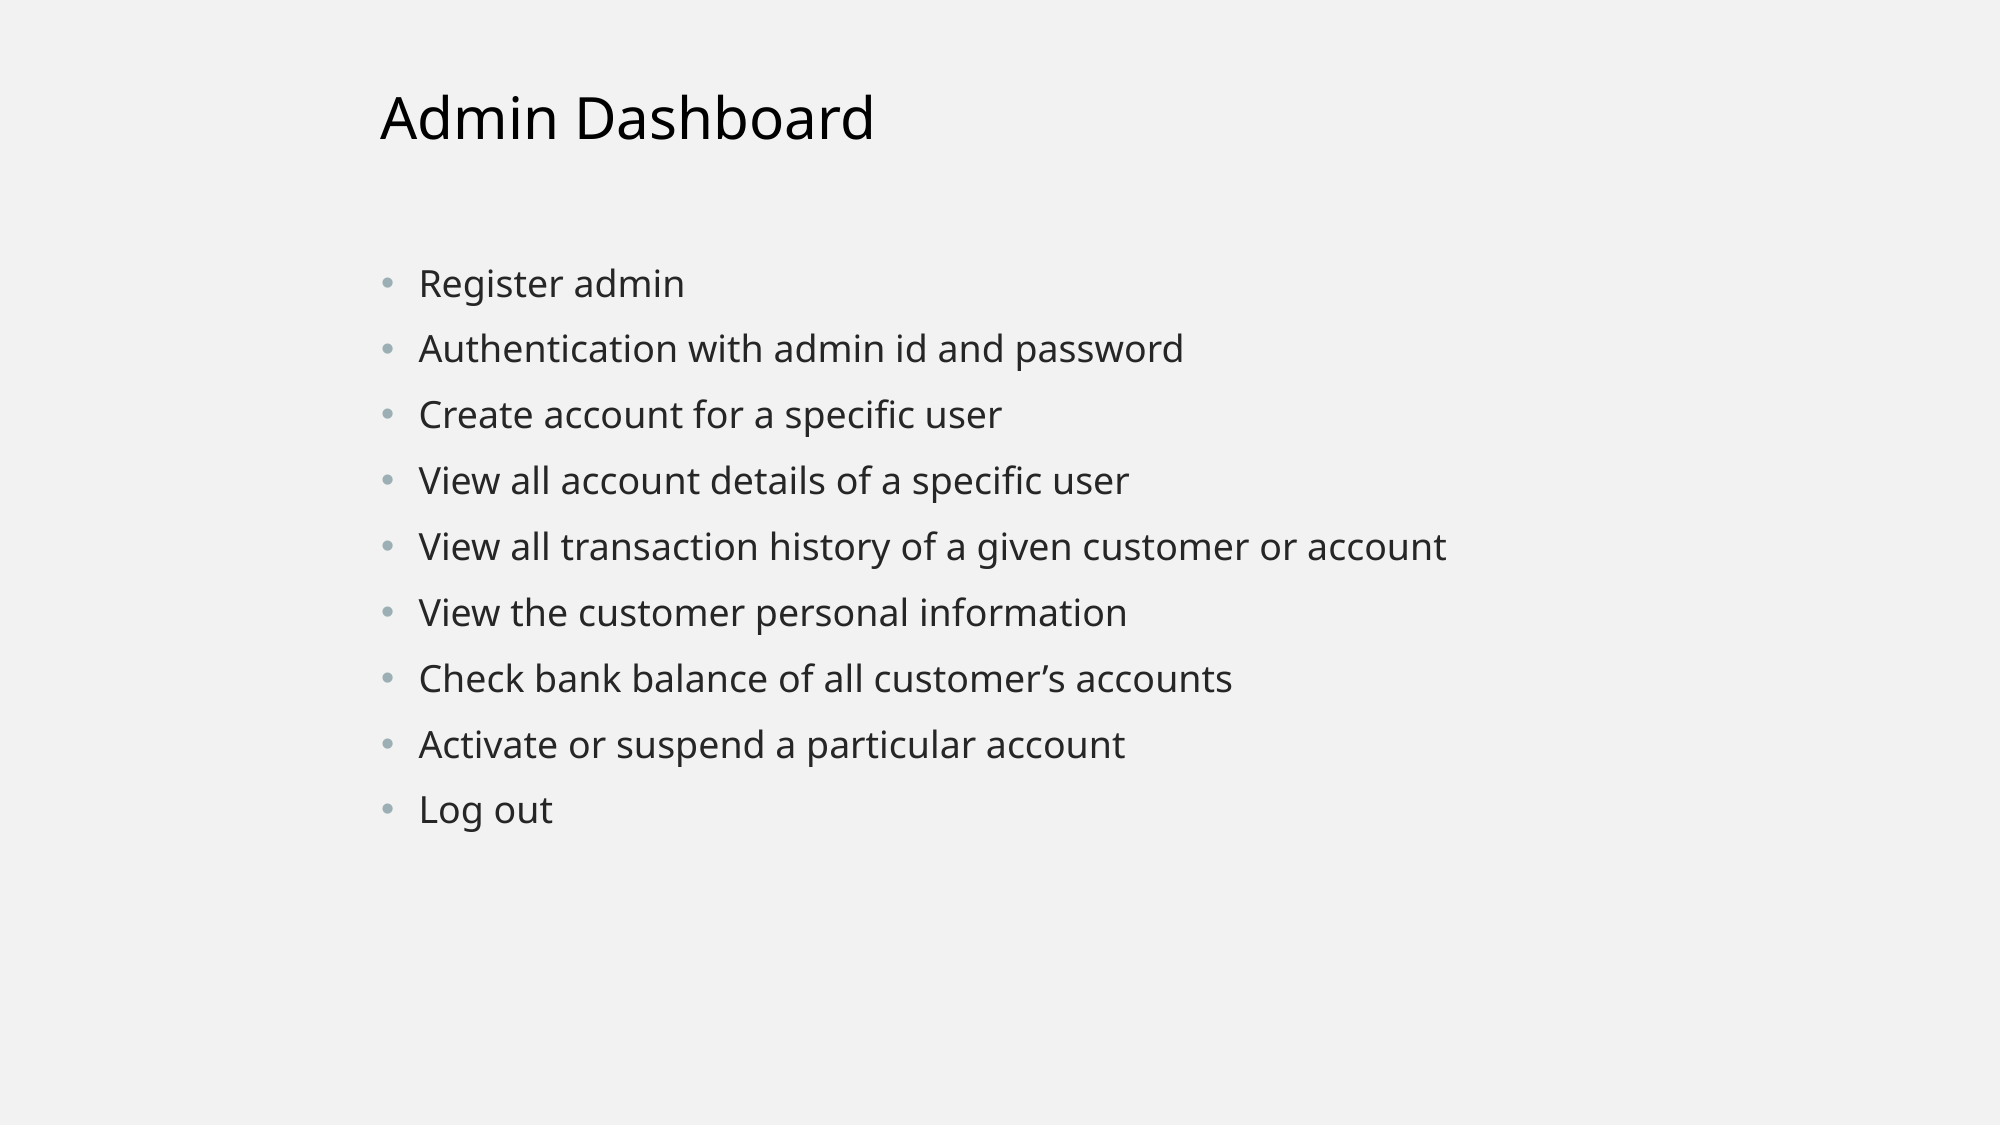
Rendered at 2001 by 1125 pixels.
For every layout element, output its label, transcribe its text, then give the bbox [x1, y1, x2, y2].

list Register admin Authentication with admin id and password Create account for a specific user View all account details of a specific user View all transaction history of a given customer or account View the customer personal information Check bank balance of all customer’s accounts Activate or suspend a particular account Log out [366, 252, 1634, 983]
text_box Admin Dashboard [365, 73, 1095, 159]
